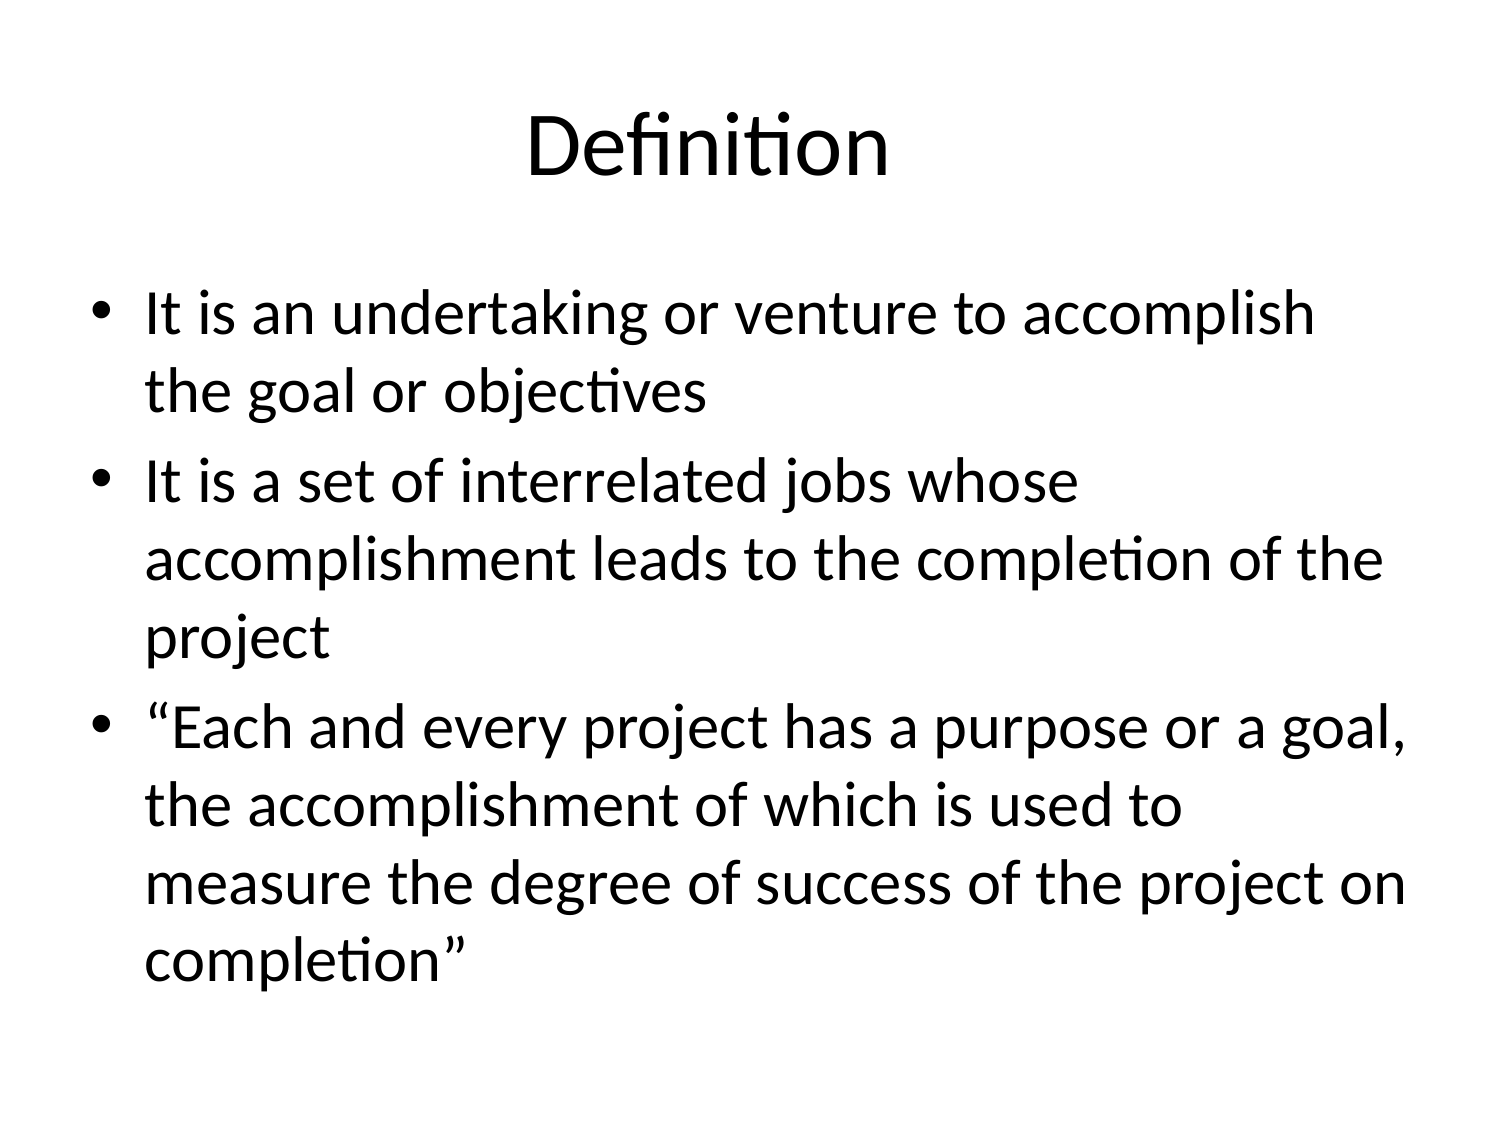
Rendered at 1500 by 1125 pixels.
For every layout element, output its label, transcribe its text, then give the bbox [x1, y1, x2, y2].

list It is an undertaking or venture to accomplish the goal or objectives It is a set of interrelated jobs whose accomplishment leads to the completion of the project “Each and every project has a purpose or a goal, the accomplishment of which is used to measure the degree of success of the project on completion” [75, 262, 1425, 1005]
title Definition [75, 45, 1425, 233]
